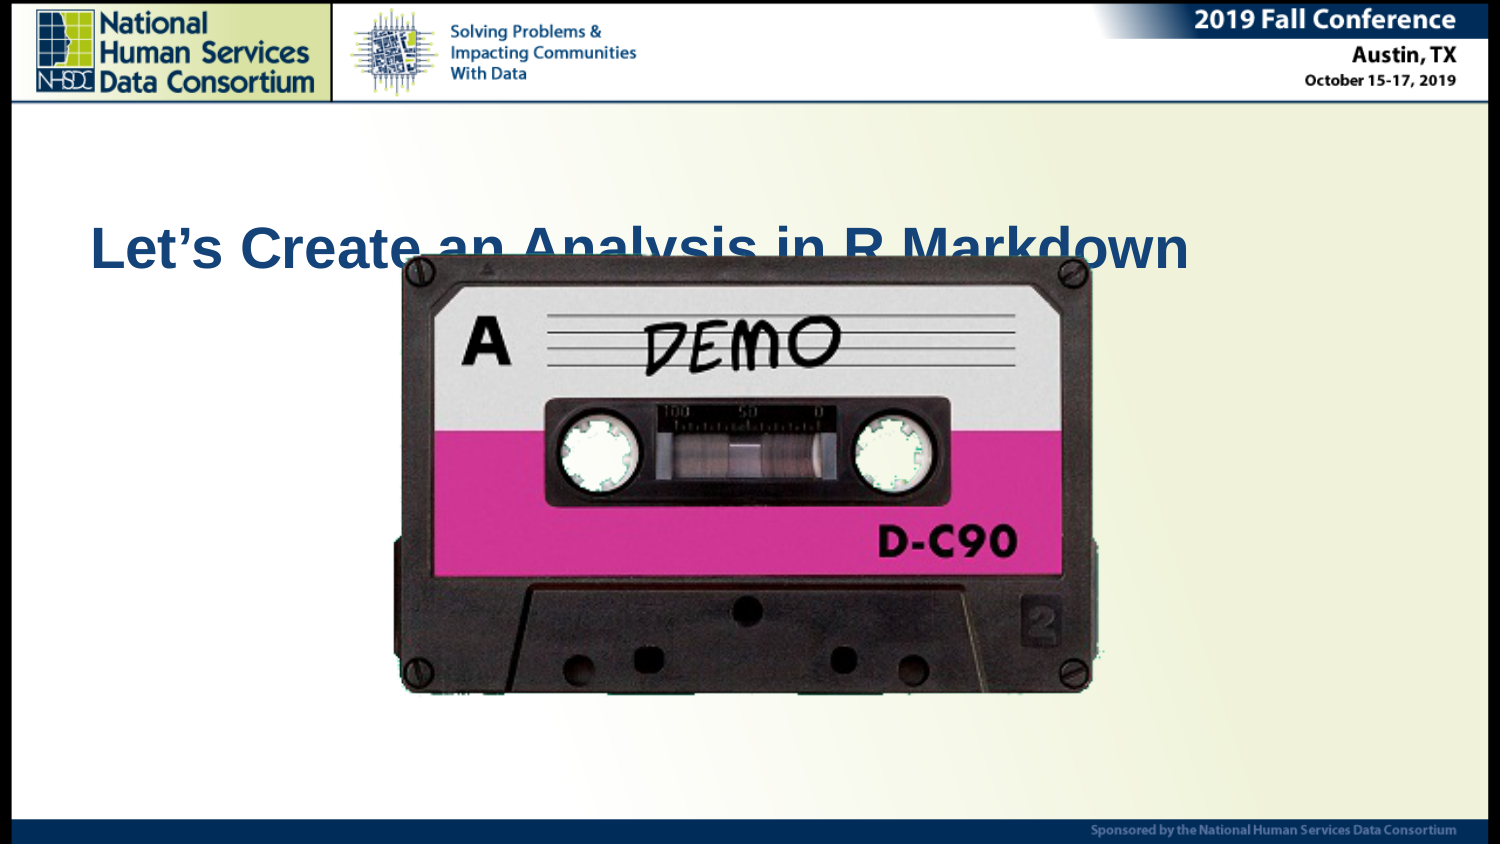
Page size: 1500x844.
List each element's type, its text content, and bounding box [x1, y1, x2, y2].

title Let’s Create an Analysis in R Markdown [75, 174, 1425, 316]
picture [0, 0, 1500, 844]
